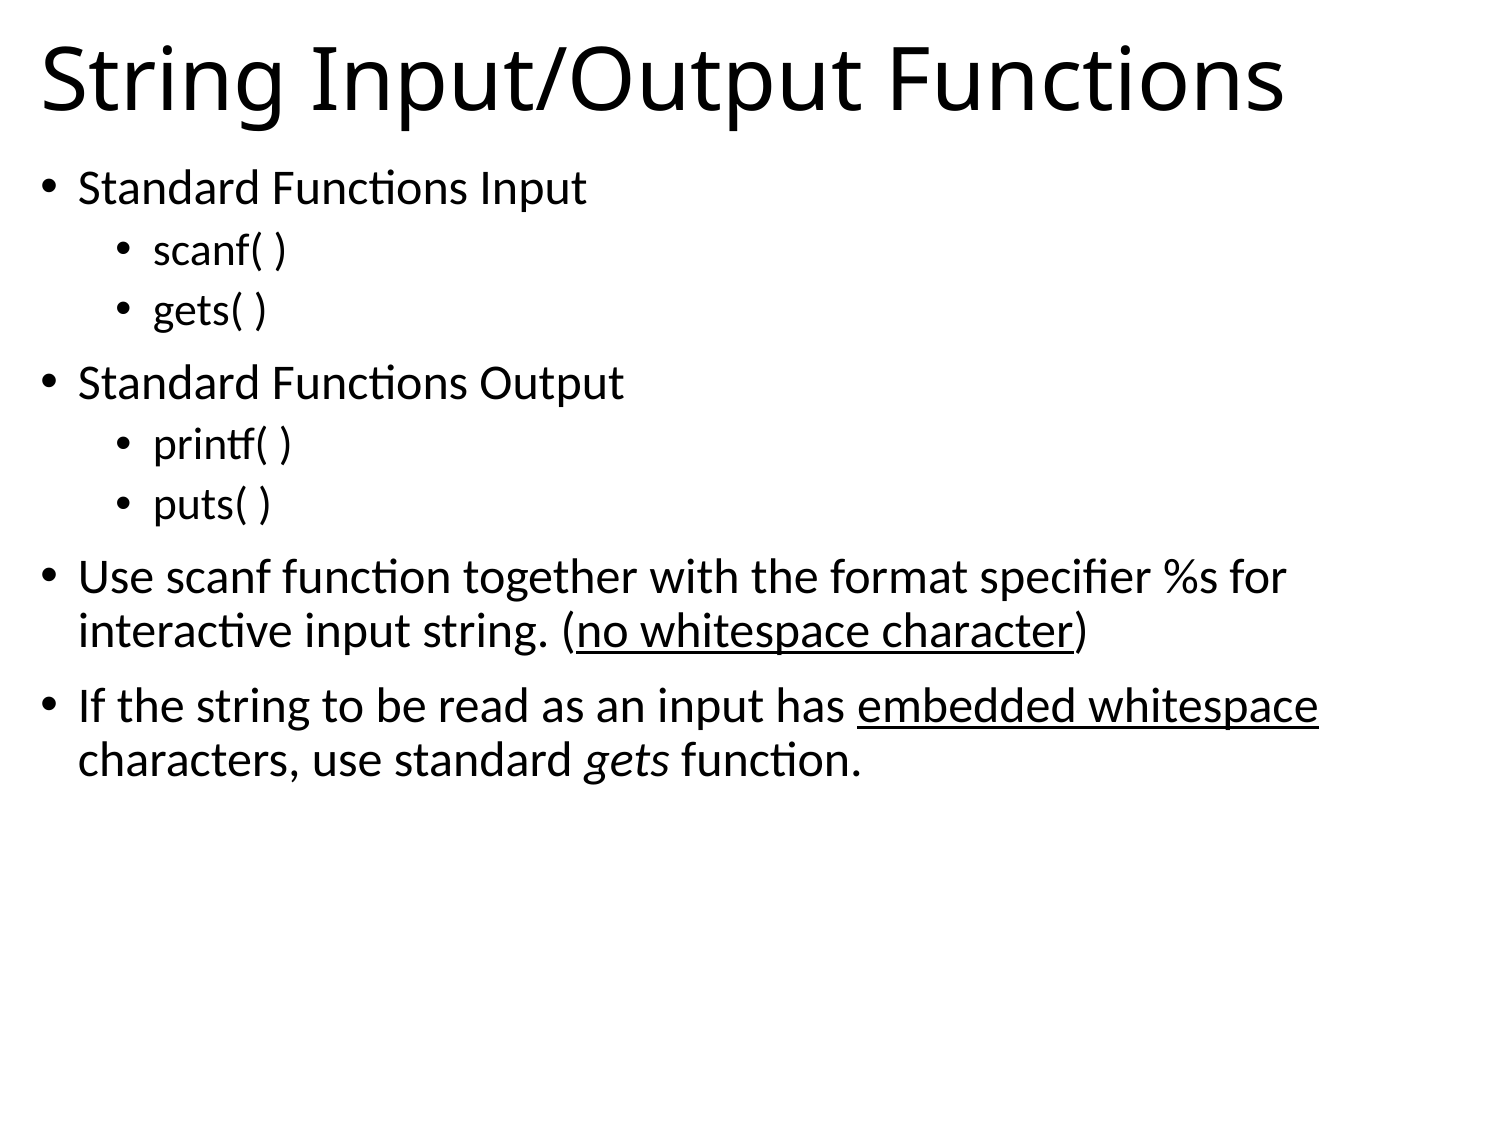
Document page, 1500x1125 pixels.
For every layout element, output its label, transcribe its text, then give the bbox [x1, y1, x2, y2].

title String Input/Output Functions [25, 26, 1469, 138]
list Standard Functions Input scanf( ) gets( ) Standard Functions Output printf( ) puts( ) Use scanf function together with the format specifier %s for interactive input string. (no whitespace character) If the string to be read as an input has embedded whitespace characters, use standard gets function. [25, 154, 1469, 1014]
